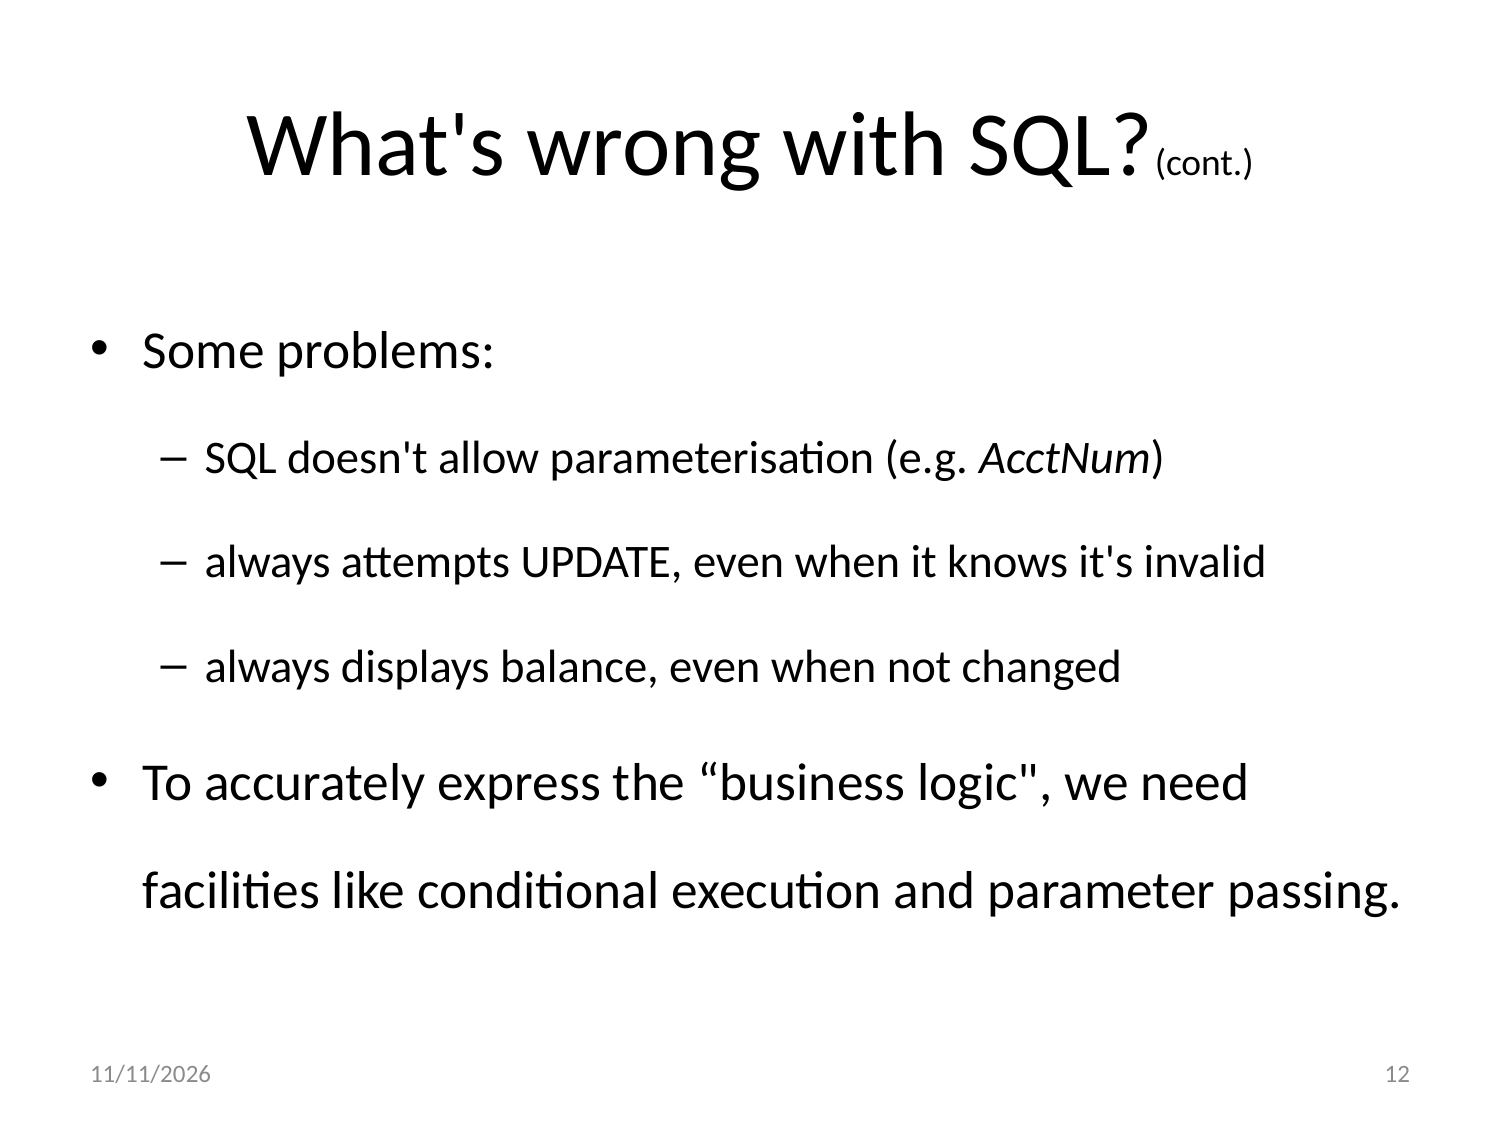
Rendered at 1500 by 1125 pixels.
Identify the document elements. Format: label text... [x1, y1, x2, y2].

title What's wrong with SQL?(cont.) [75, 45, 1425, 233]
slide_number 12 [1074, 1042, 1425, 1103]
list Some problems: SQL doesn't allow parameterisation (e.g. AcctNum) always attempts UPDATE, even when it knows it's invalid always displays balance, even when not changed To accurately express the “business logic", we need facilities like conditional execution and parameter passing. [75, 262, 1425, 1005]
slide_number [75, 1042, 425, 1103]
